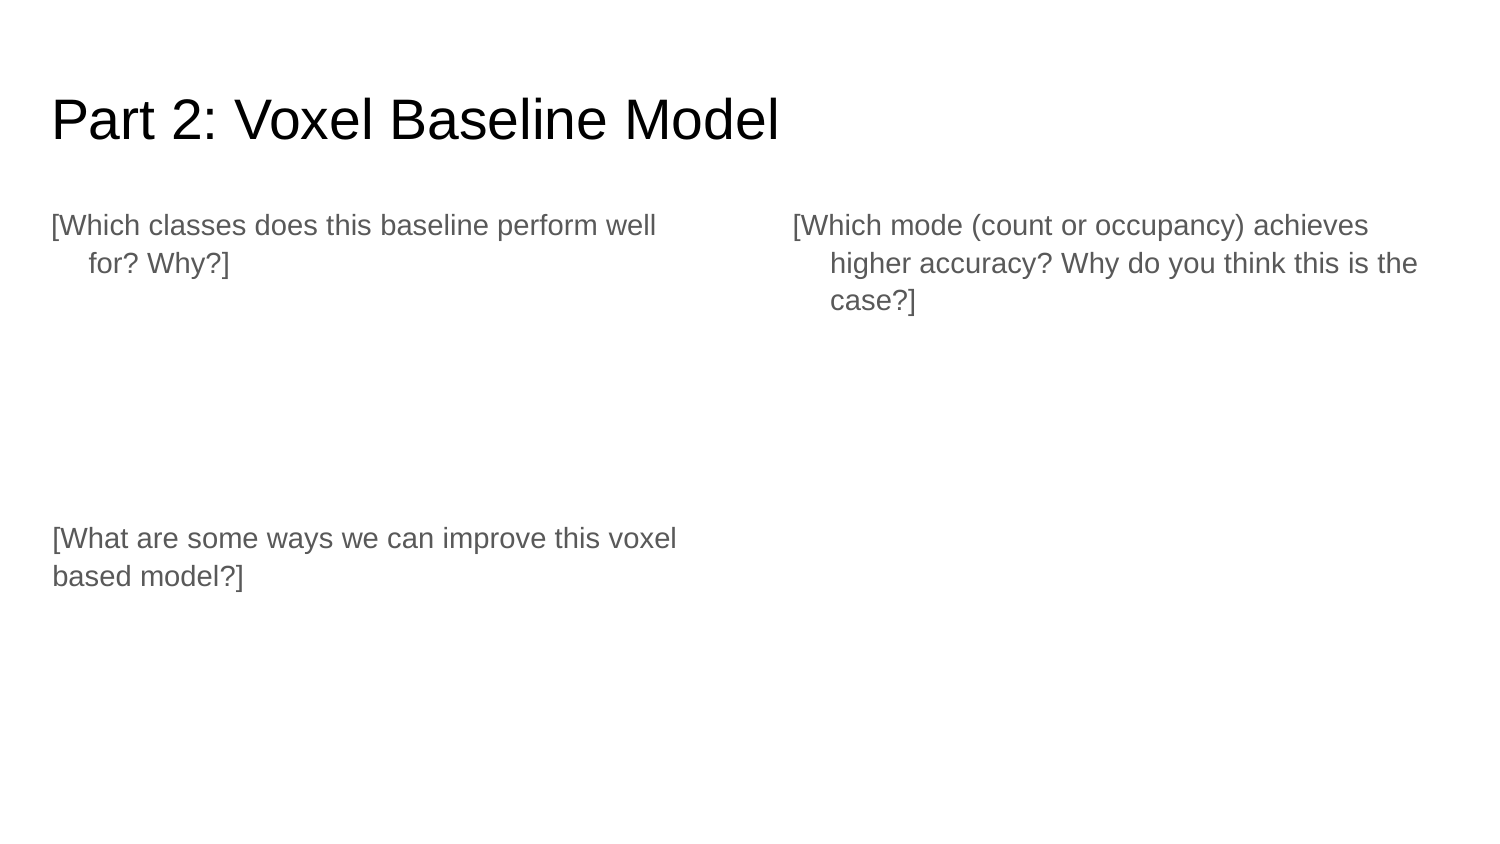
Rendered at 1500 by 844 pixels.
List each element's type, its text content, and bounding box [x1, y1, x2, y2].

list [Which classes does this baseline perform well for? Why?] [51, 189, 708, 488]
text_box [What are some ways we can improve this voxel based model?] [37, 502, 694, 801]
title Part 2: Voxel Baseline Model [51, 72, 1449, 167]
list [Which mode (count or occupancy) achieves higher accuracy? Why do you think this is the case?] [792, 189, 1449, 750]
